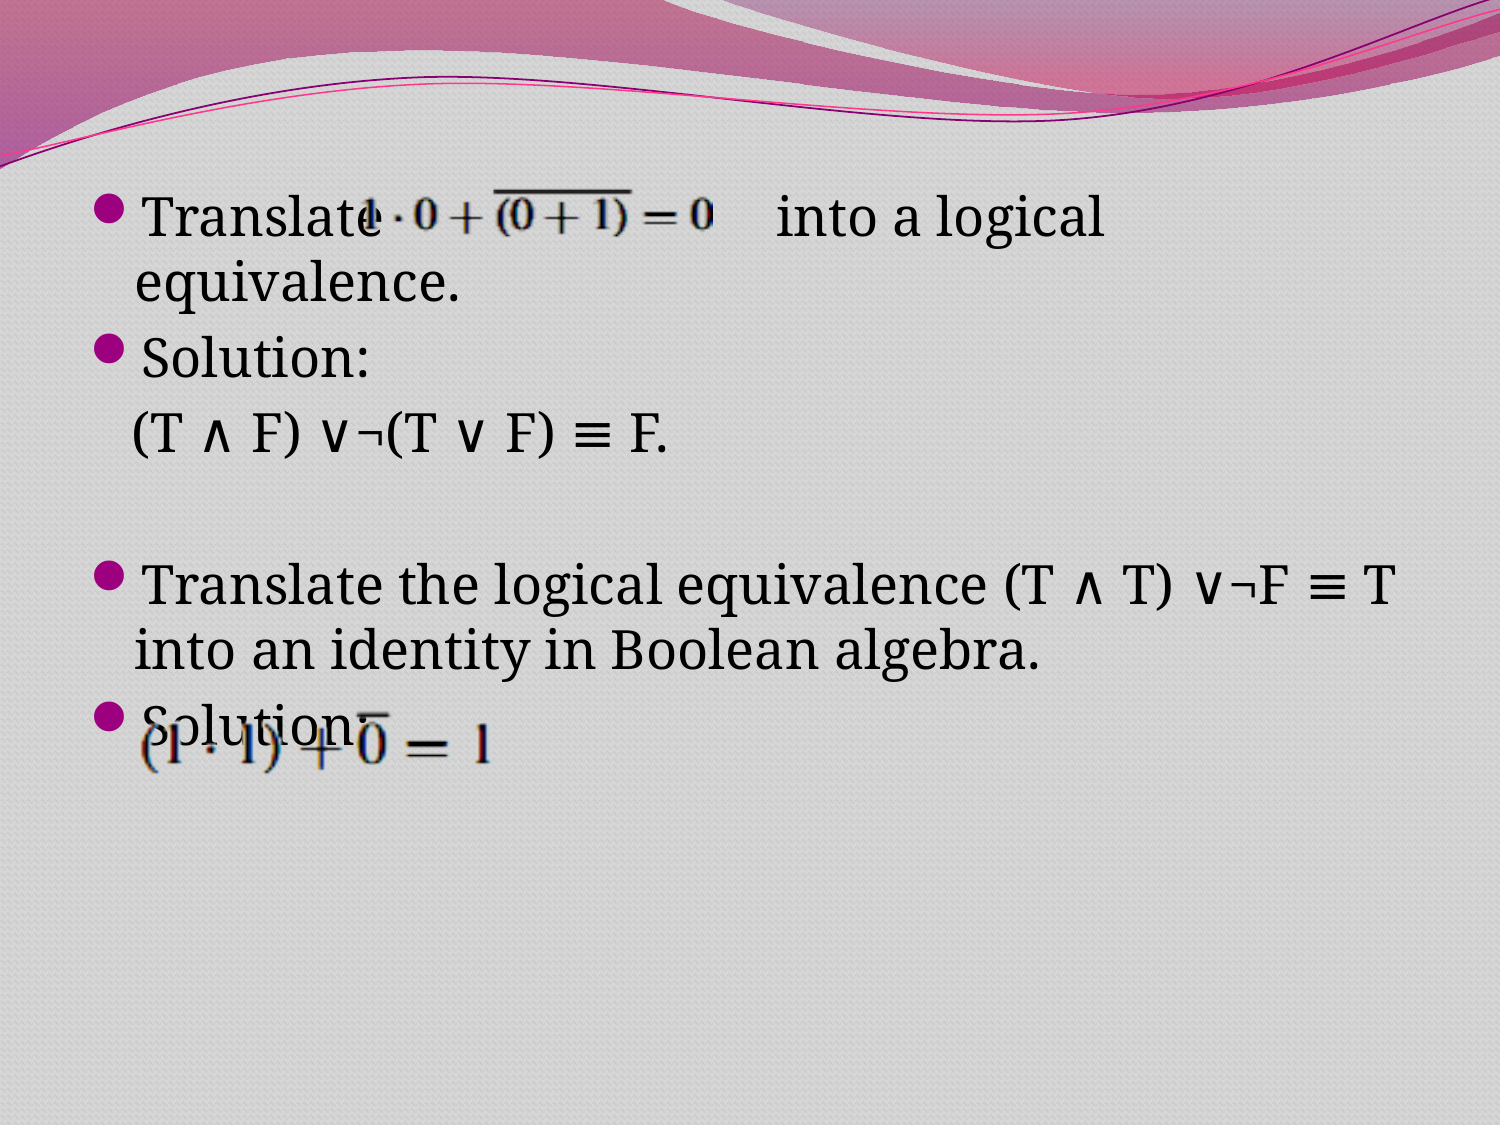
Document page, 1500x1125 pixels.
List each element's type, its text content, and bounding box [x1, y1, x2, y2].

table_cell 1 [350, 174, 719, 264]
picture [357, 170, 713, 251]
table_cell 1 [123, 700, 507, 800]
list Translate into a logical equivalence. Solution: (T ∧ F) ∨¬(T ∨ F) ≡ F. Translate the logical equivalence (T ∧ T) ∨¬F ≡ T into an identity in Boolean algebra. Solution: [75, 174, 1425, 1088]
picture [130, 699, 501, 788]
